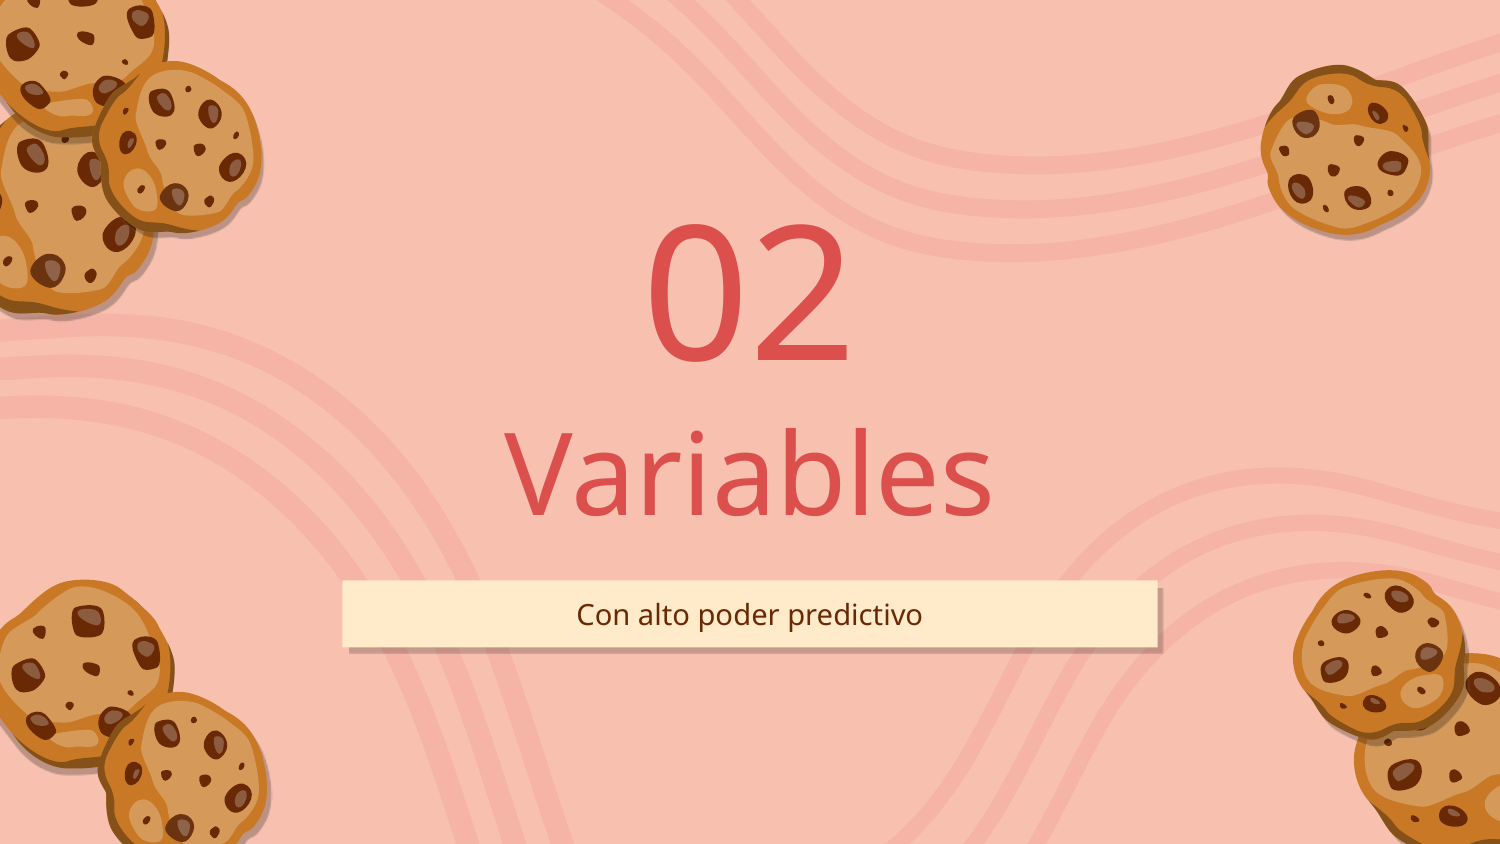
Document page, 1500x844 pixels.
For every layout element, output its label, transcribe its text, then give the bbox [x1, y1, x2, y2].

subtitle Con alto poder predictivo [342, 580, 1158, 648]
title Variables [342, 385, 1158, 524]
title 02 [554, 195, 946, 376]
